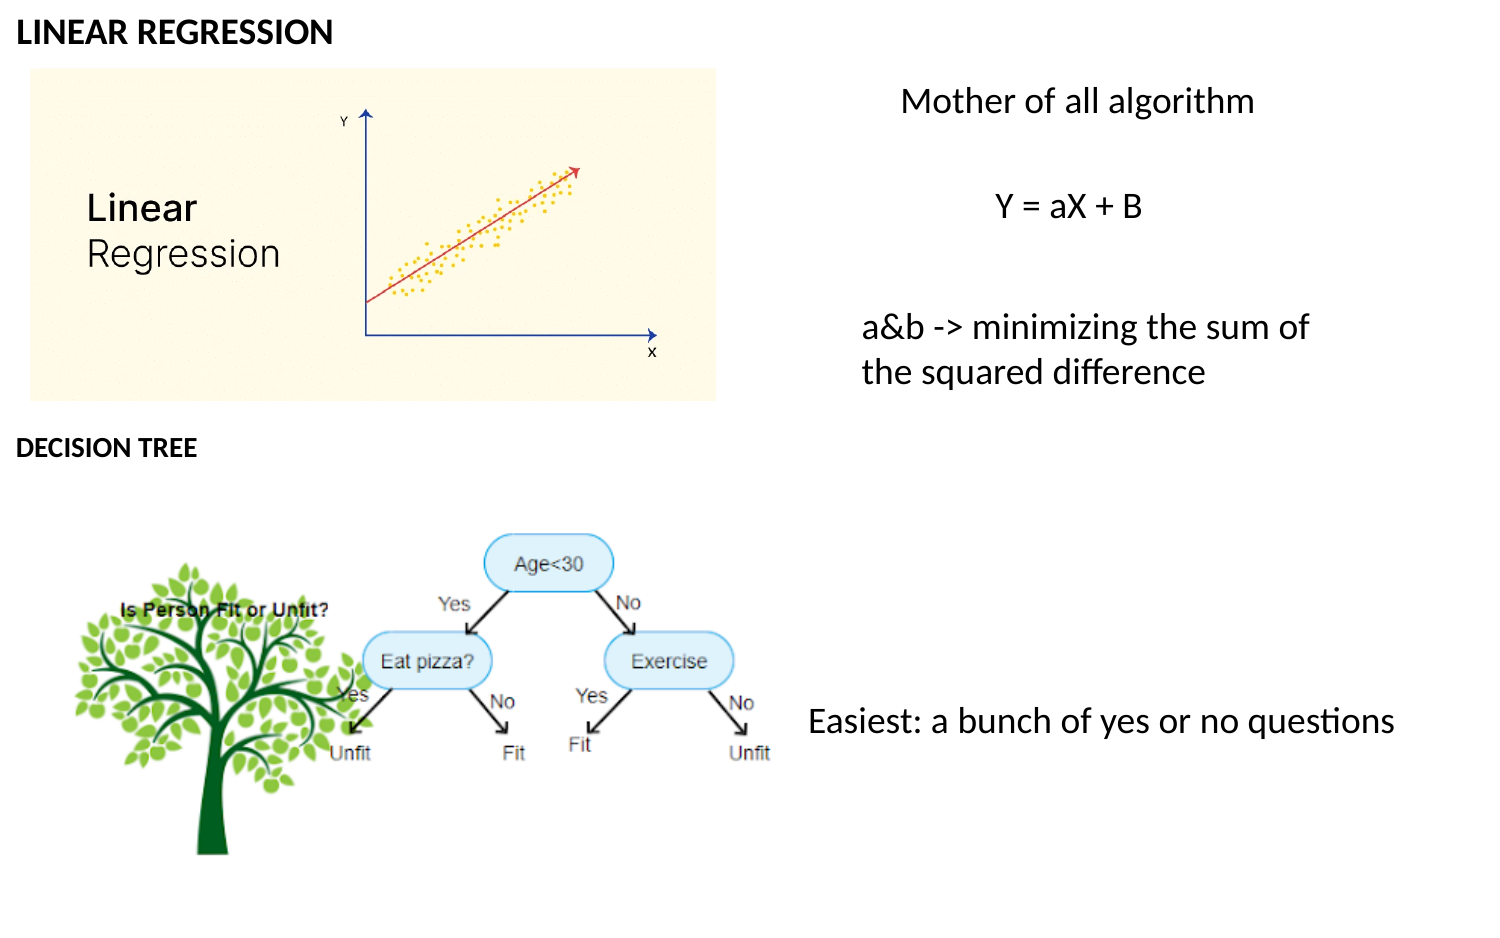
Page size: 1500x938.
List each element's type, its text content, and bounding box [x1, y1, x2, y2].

text_box DECISION TREE [1, 421, 213, 472]
picture [30, 68, 716, 401]
text_box a&b -> minimizing the sum of the squared difference [846, 294, 1380, 400]
text_box Y = aX + B [980, 173, 1159, 234]
text_box Easiest: a bunch of yes or no questions [822, 688, 1500, 748]
text_box LINEAR REGRESSION [1, 0, 350, 60]
text_box Mother of all algorithm [885, 68, 1271, 129]
picture [46, 488, 822, 878]
